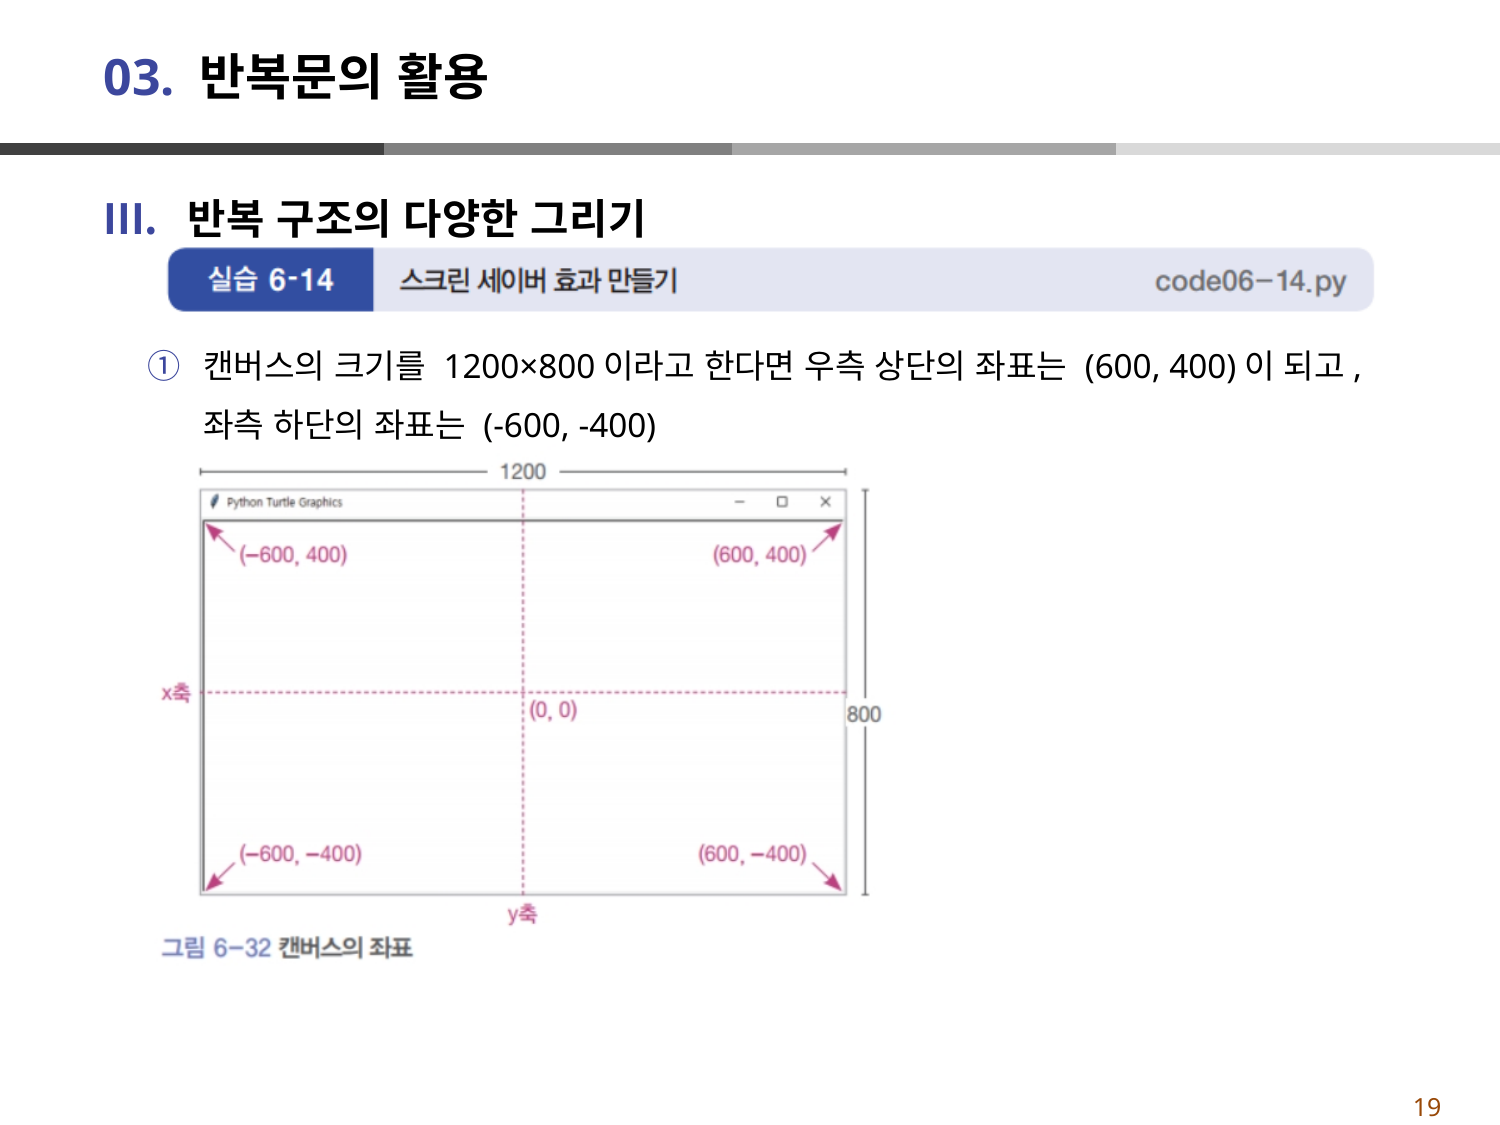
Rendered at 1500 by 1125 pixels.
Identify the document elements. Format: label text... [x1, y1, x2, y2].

picture [135, 444, 896, 974]
text_box 반복 구조의 다양한 그리기 캔버스의 크기를 1200×800이라고 한다면 우측 상단의 좌표는 (600, 400)이 되고, 좌측 하단의 좌표는 (-600, -400) [88, 160, 1447, 1071]
picture [164, 243, 1379, 315]
title 03. 반복문의 활용 [88, 30, 1400, 121]
